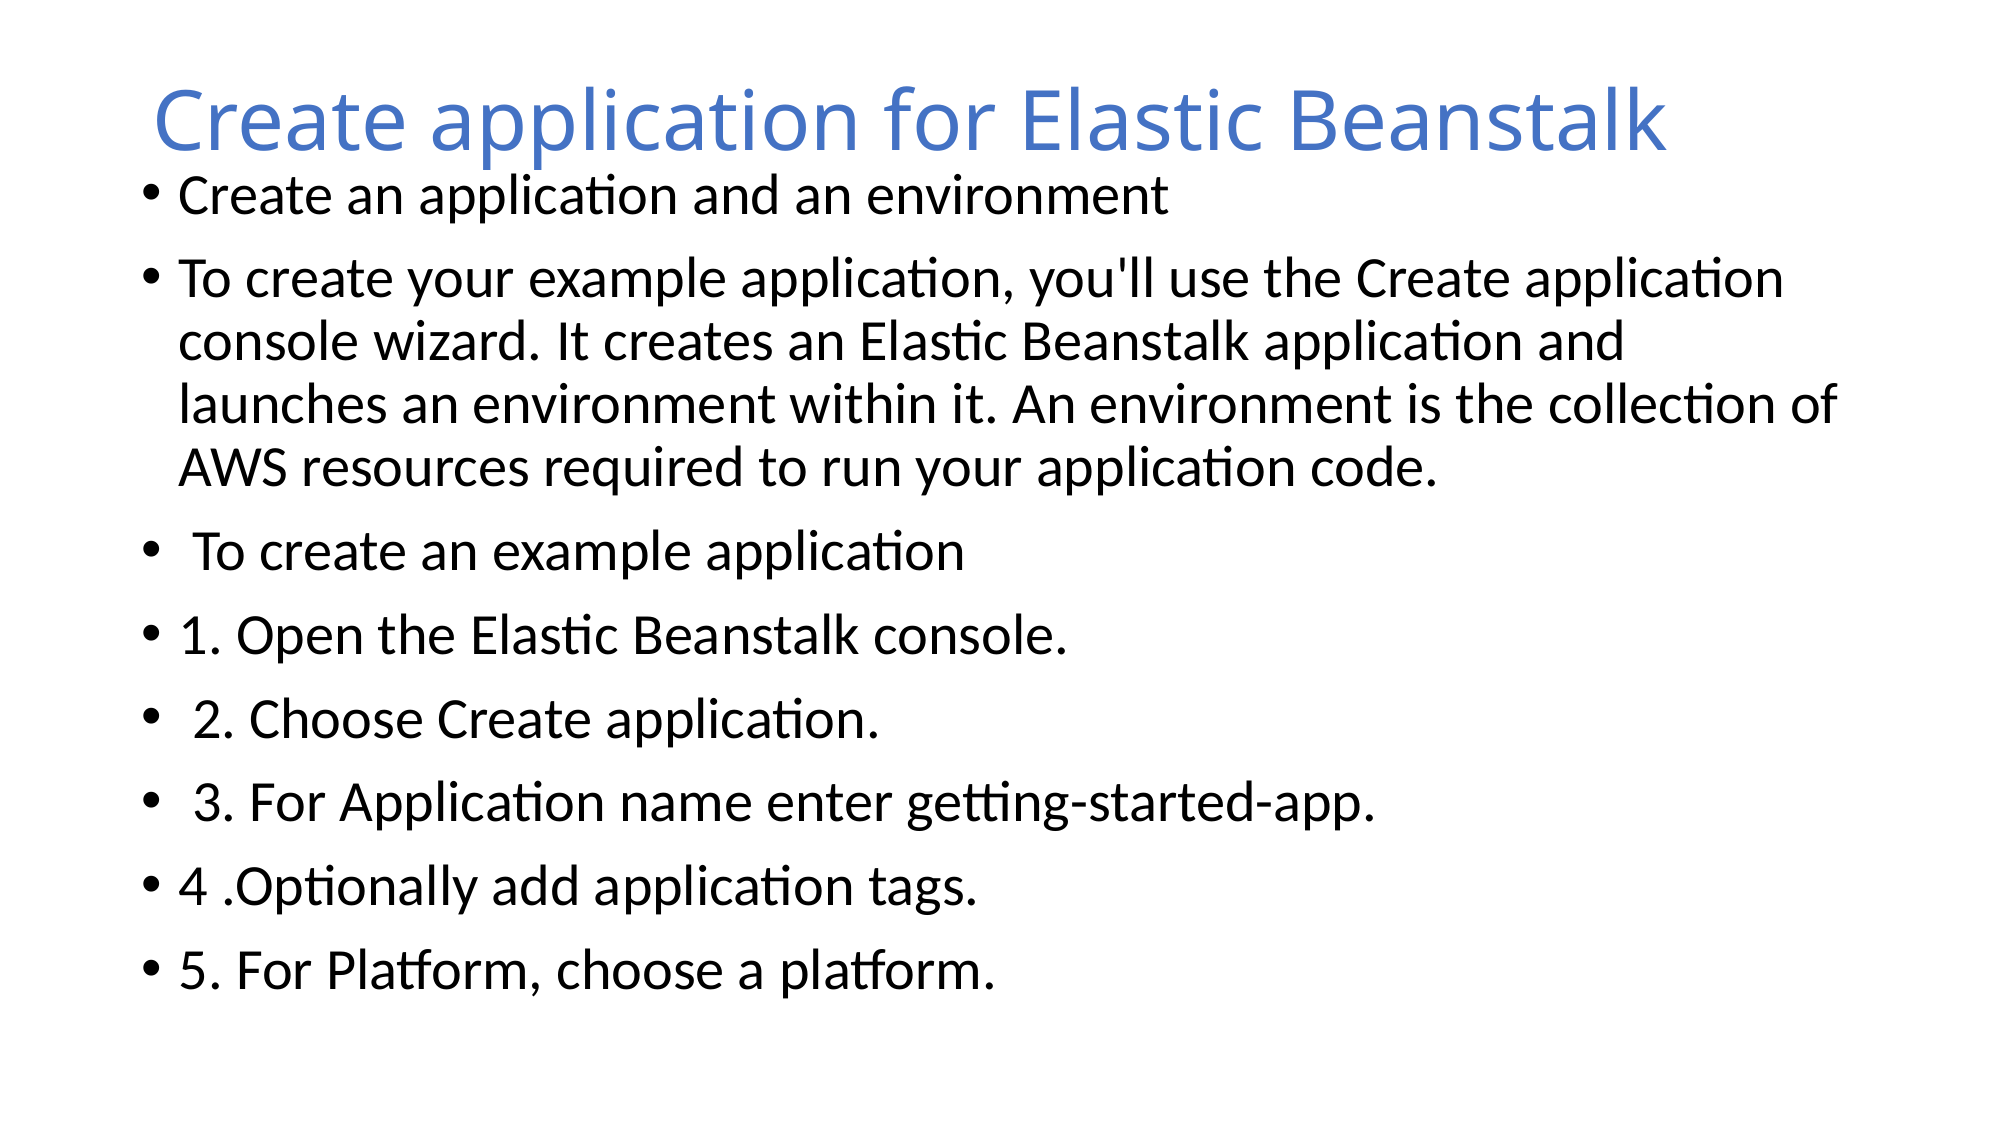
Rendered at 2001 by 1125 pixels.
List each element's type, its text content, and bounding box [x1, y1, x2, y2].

list Create an application and an environment To create your example application, you'll use the Create application console wizard. It creates an Elastic Beanstalk application and launches an environment within it. An environment is the collection of AWS resources required to run your application code. To create an example application 1. Open the Elastic Beanstalk console. 2. Choose Create application. 3. For Application name enter getting-started-app. 4 .Optionally add application tags. 5. For Platform, choose a platform. [126, 156, 1863, 1014]
title Create application for Elastic Beanstalk [137, 0, 1863, 156]
